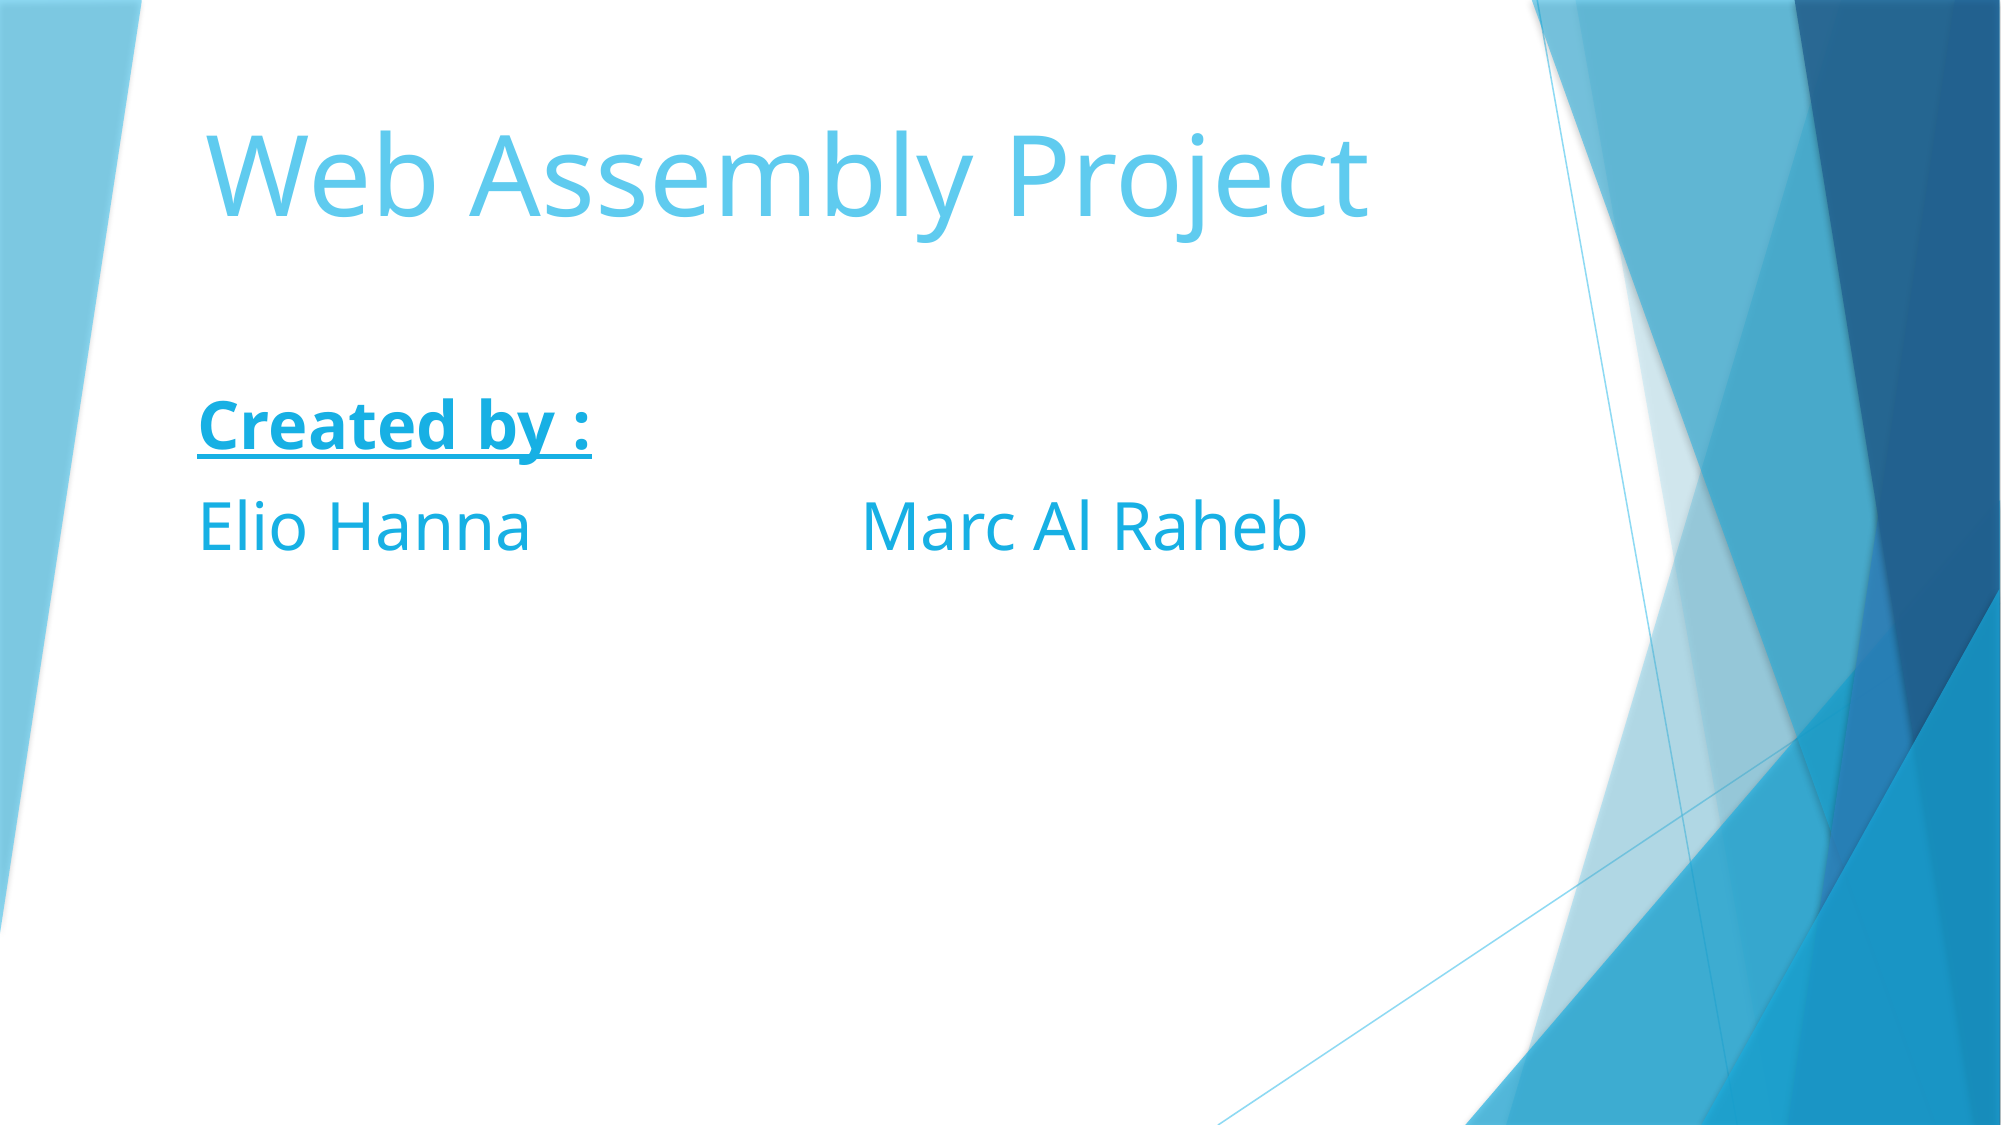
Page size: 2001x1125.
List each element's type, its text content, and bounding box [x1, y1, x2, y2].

text_box Web Assembly Project [190, 96, 1416, 247]
subtitle Created by : Elio Hanna Marc Al Raheb [182, 375, 1646, 999]
